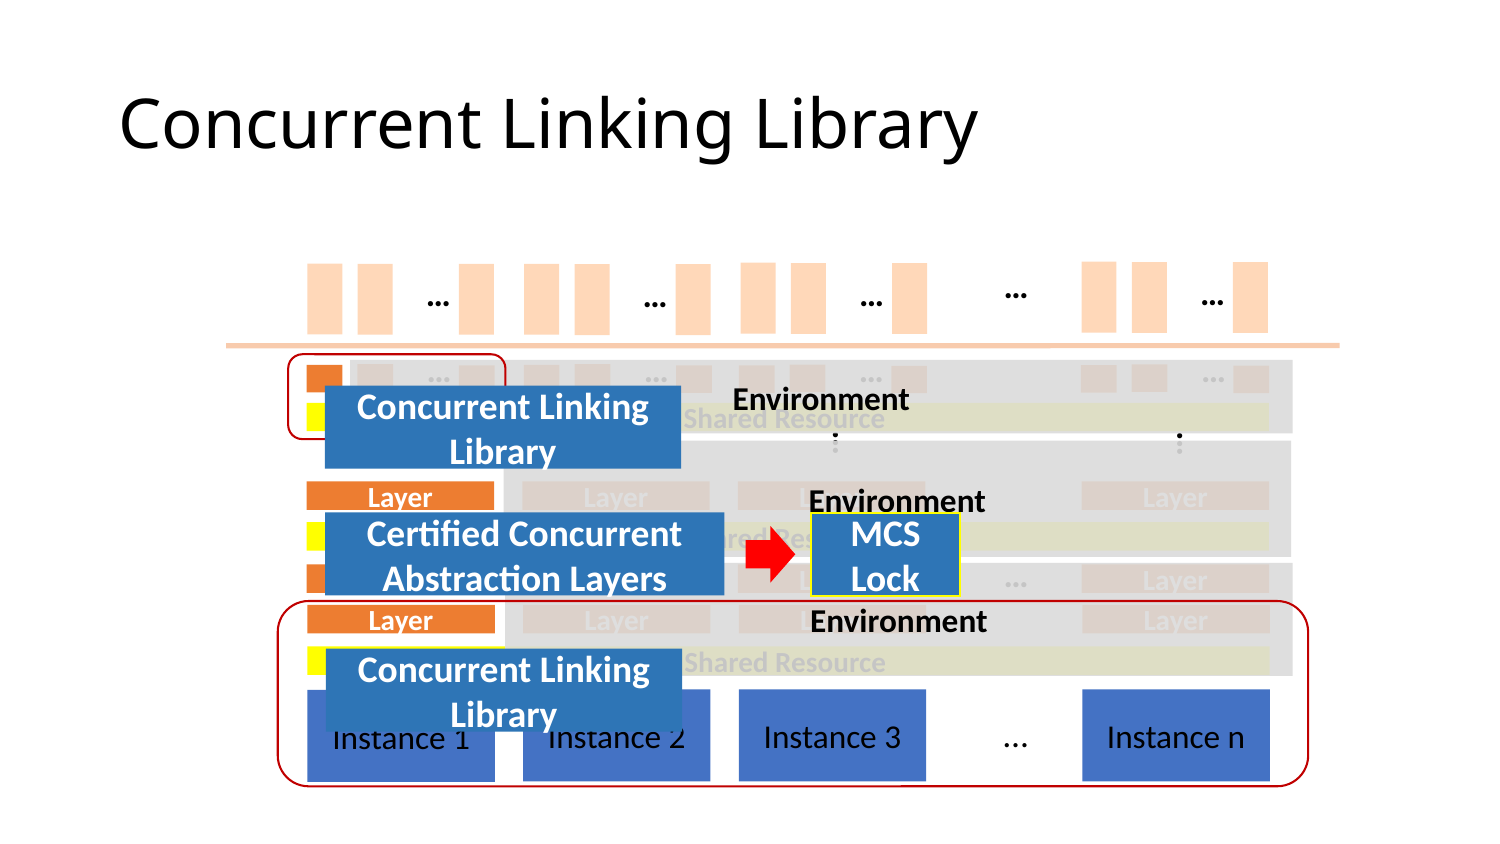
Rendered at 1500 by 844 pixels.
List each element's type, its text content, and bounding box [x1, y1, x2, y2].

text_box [324, 385, 683, 732]
title Concurrent Linking Library [103, 44, 1397, 208]
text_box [277, 354, 1309, 787]
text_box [226, 255, 1340, 782]
